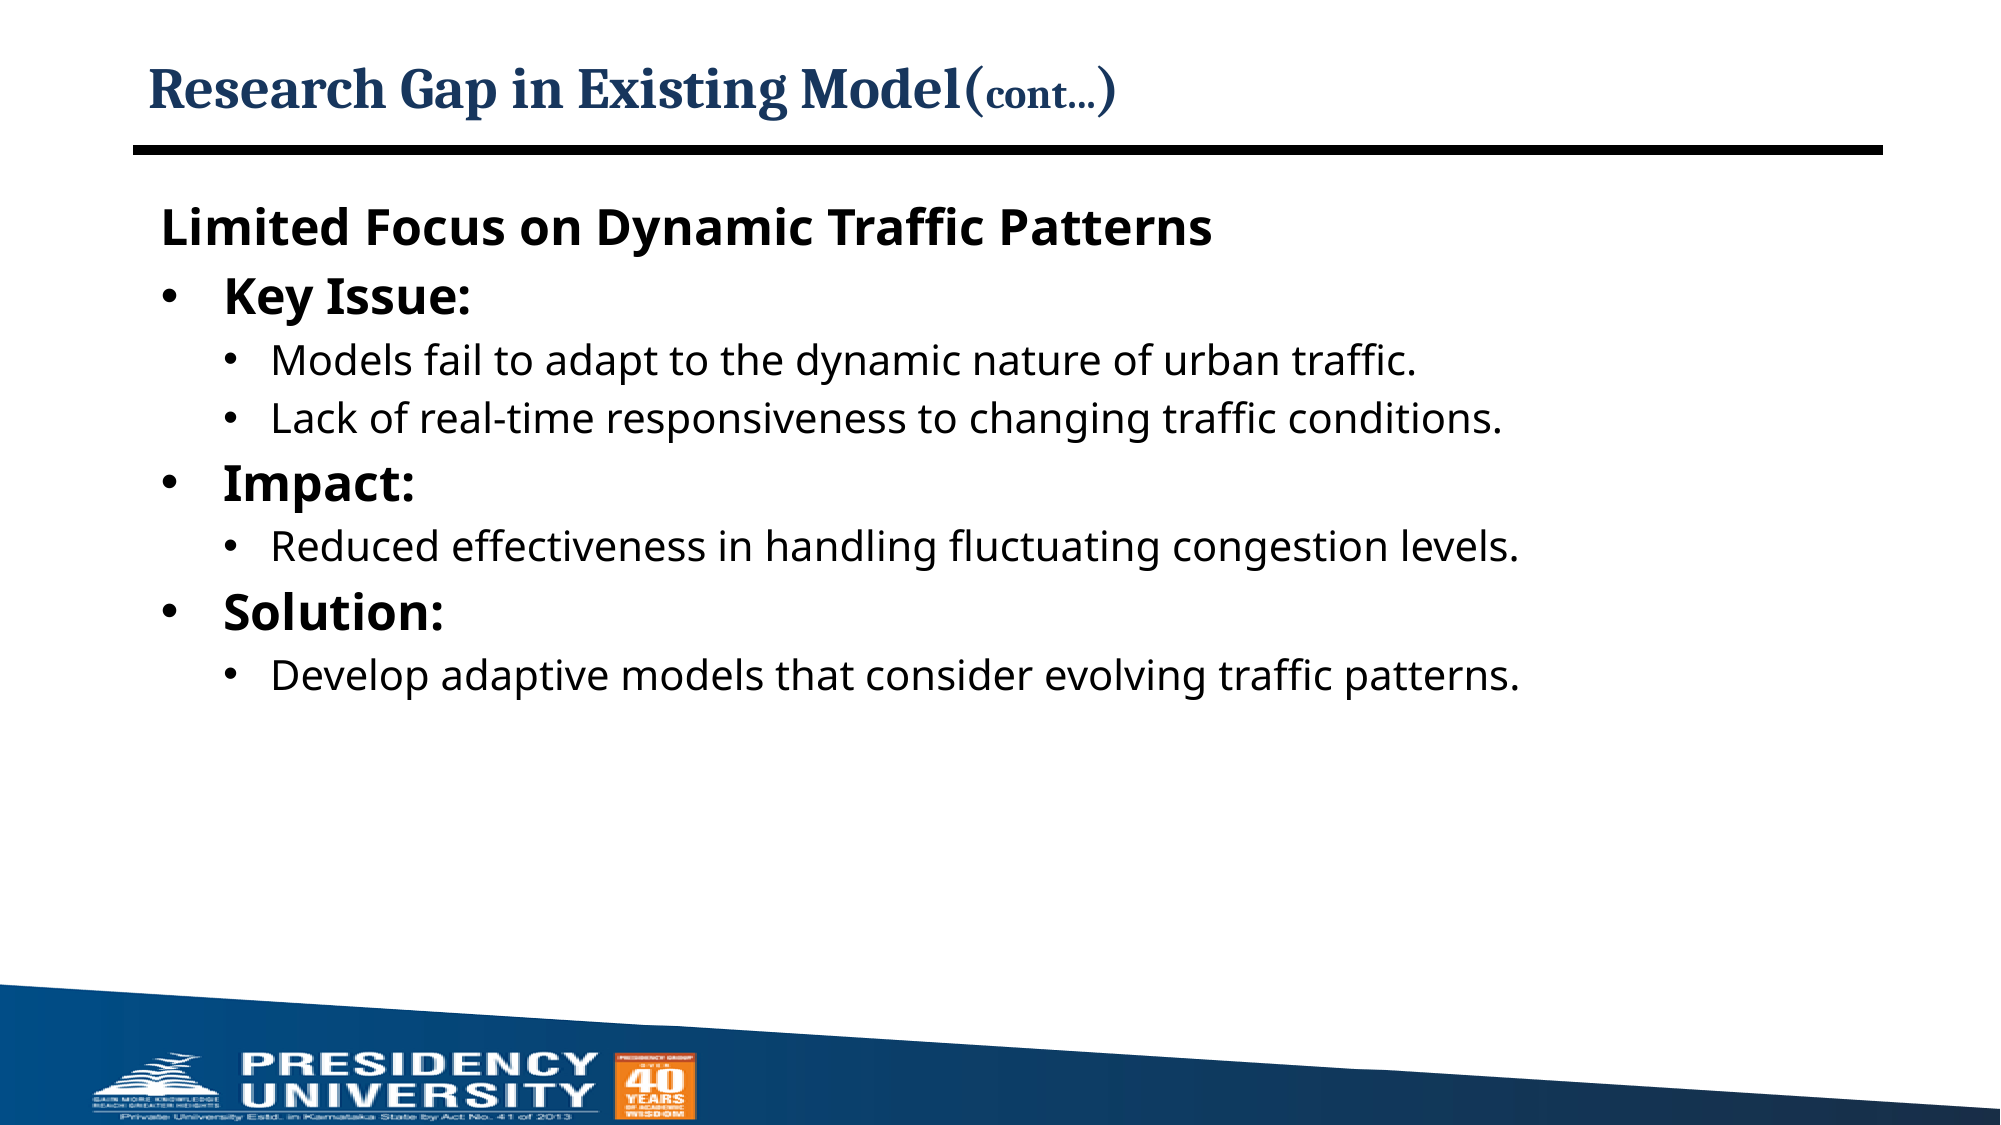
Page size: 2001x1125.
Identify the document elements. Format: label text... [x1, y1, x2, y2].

picture [0, 982, 2000, 1125]
title Research Gap in Existing Model(cont...) [133, 45, 1884, 125]
list Limited Focus on Dynamic Traffic Patterns Key Issue: Models fail to adapt to the dynamic nature of urban traffic. Lack of real-time responsiveness to changing traffic conditions. Impact: Reduced effectiveness in handling fluctuating congestion levels. Solution: Develop adaptive models that consider evolving traffic patterns. [133, 187, 1884, 1000]
